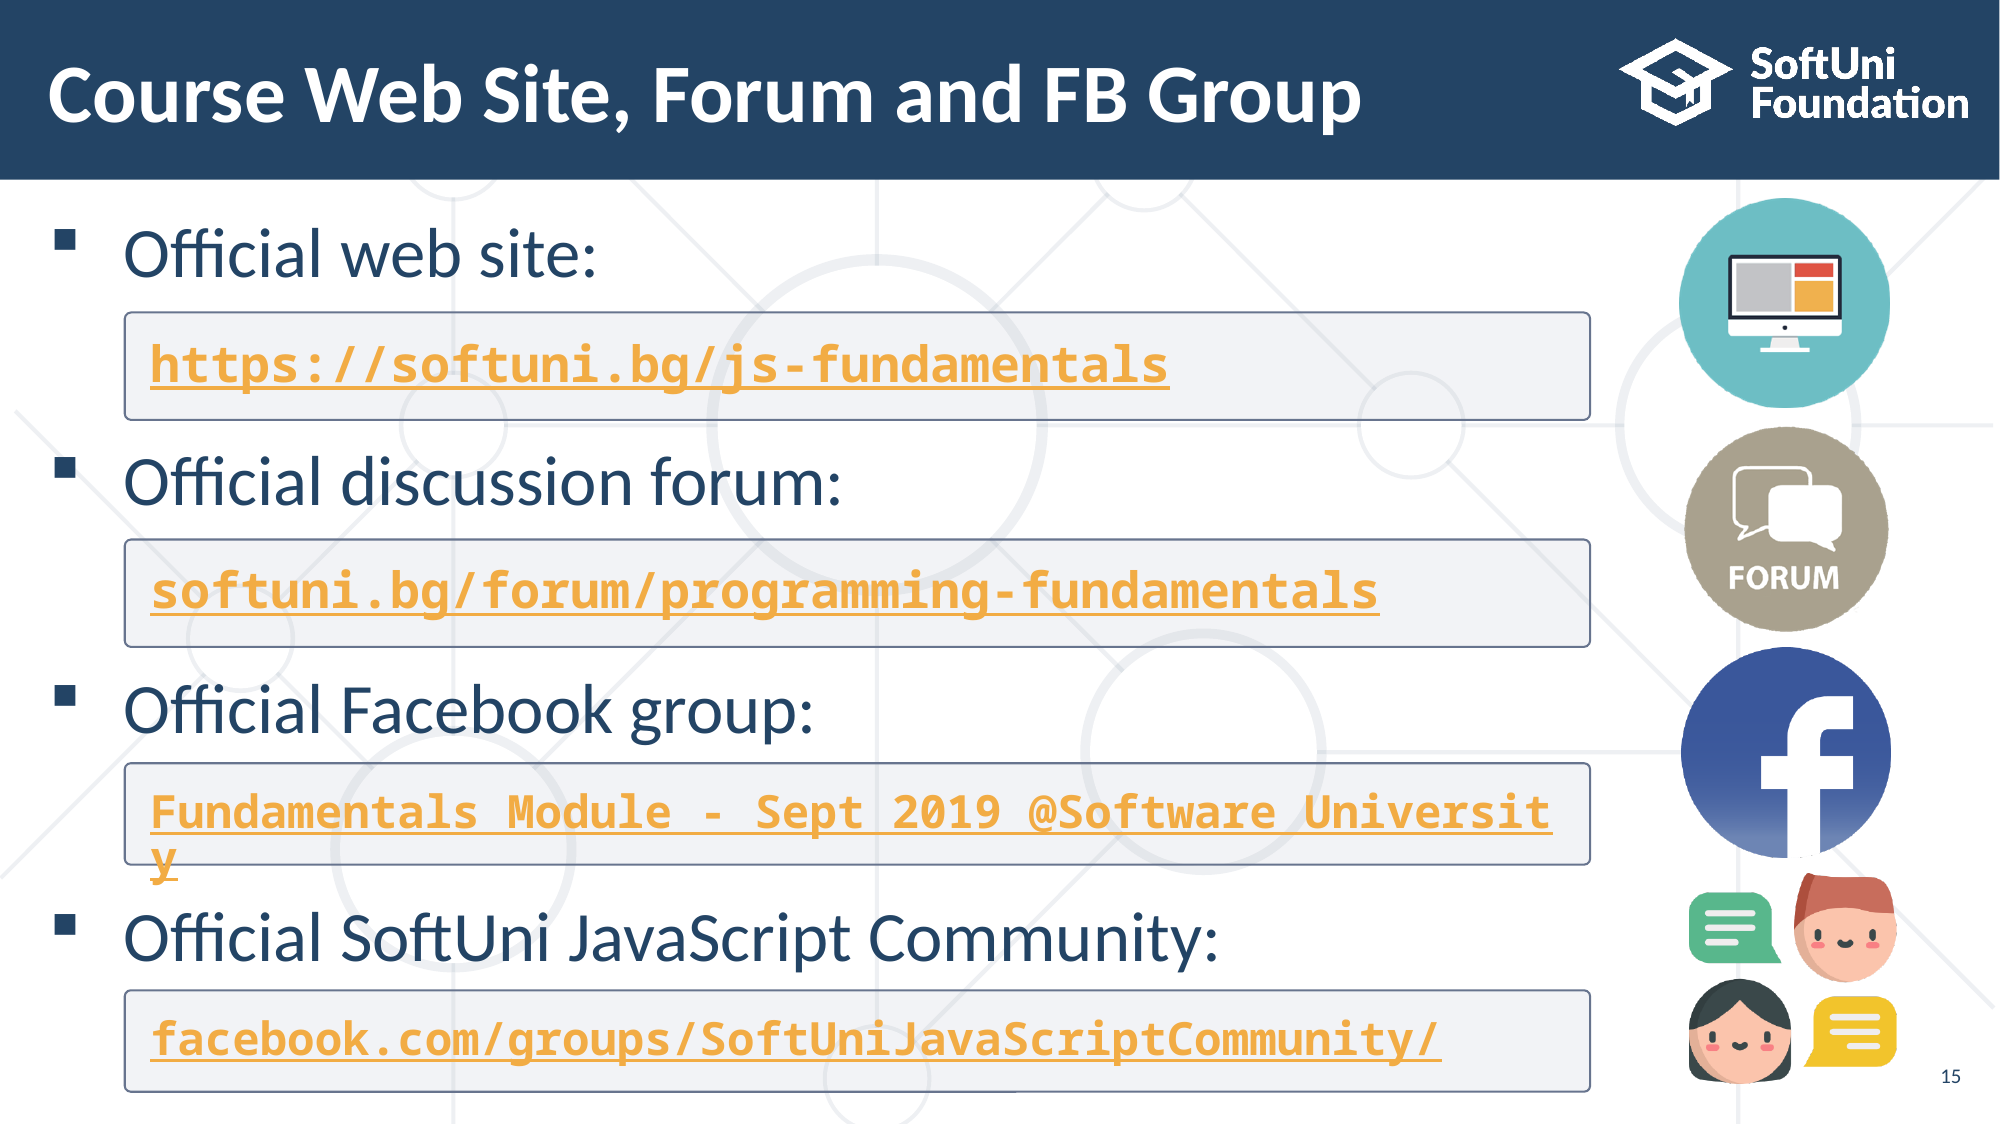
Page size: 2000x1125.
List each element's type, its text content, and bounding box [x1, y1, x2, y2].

slide_number 15 [1896, 1049, 1968, 1101]
picture [1618, 38, 1968, 126]
text_box softuni.bg/forum/programming-fundamentals [124, 539, 1591, 647]
picture [1681, 423, 1892, 634]
picture [1681, 647, 1892, 858]
picture [1679, 198, 1890, 409]
text_box facebook.com/groups/SoftUniJavaScriptCommunity/ [124, 990, 1591, 1092]
title Course Web Site, Forum and FB Group [31, 16, 1591, 162]
text_box Fundamentals Module - Sept 2019 @Software University [124, 763, 1591, 865]
text_box https://softuni.bg/js-fundamentals [124, 312, 1591, 420]
picture [1687, 873, 1898, 1084]
list Official web site: Official discussion forum: Official Facebook group: Official SoftUni JavaScript Community: [31, 196, 1970, 1085]
